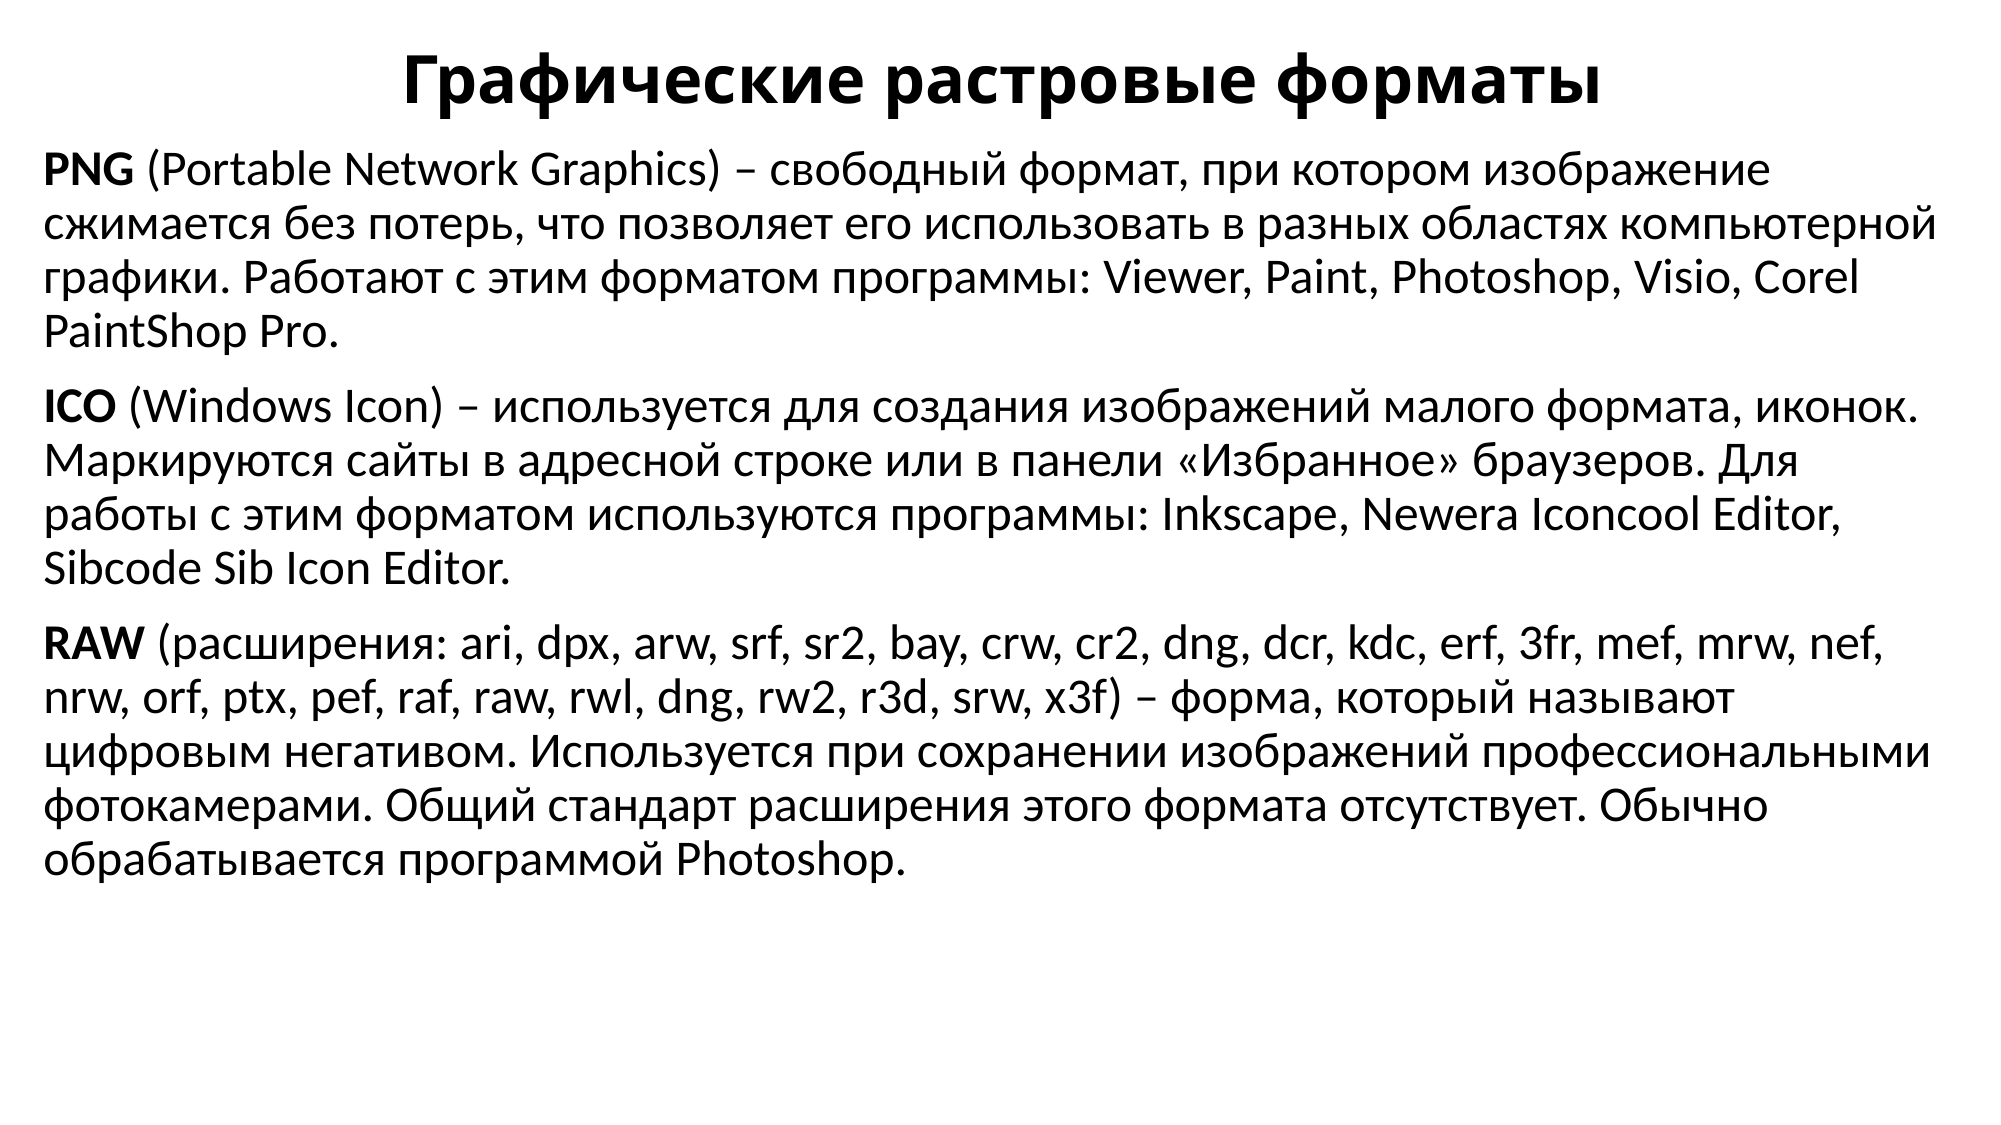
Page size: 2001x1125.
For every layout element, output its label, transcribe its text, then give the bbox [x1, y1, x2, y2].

title Графические растровые форматы [28, 44, 1977, 126]
subtitle PNG (Portable Network Graphics) – свободный формат, при котором изображение сжимается без потерь, что позволяет его использовать в разных областях компьютерной графики. Работают с этим форматом программы: Viewer, Paint, Photoshop, Visio, Corel PaintShop Pro. ICO (Windows Icon) – используется для создания изображений малого формата, иконок. Маркируются сайты в адресной строке или в панели «Избранное» браузеров. Для работы с этим форматом используются программы: Inkscape, Newera Iconcool Editor, Sibcode Sib Icon Editor. RAW (расширения: ari, dpx, arw, srf, sr2, bay, crw, cr2, dng, dcr, kdc, erf, 3fr, mef, mrw, nef, nrw, orf, ptx, pef, raf, raw, rwl, dng, rw2, r3d, srw, x3f) – форма, который называют цифровым негативом. Используется при сохранении изображений профессиональными фотокамерами. Общий стандарт расширения этого формата отсутствует. Обычно обрабатывается программой Photoshop. [28, 135, 1977, 1049]
